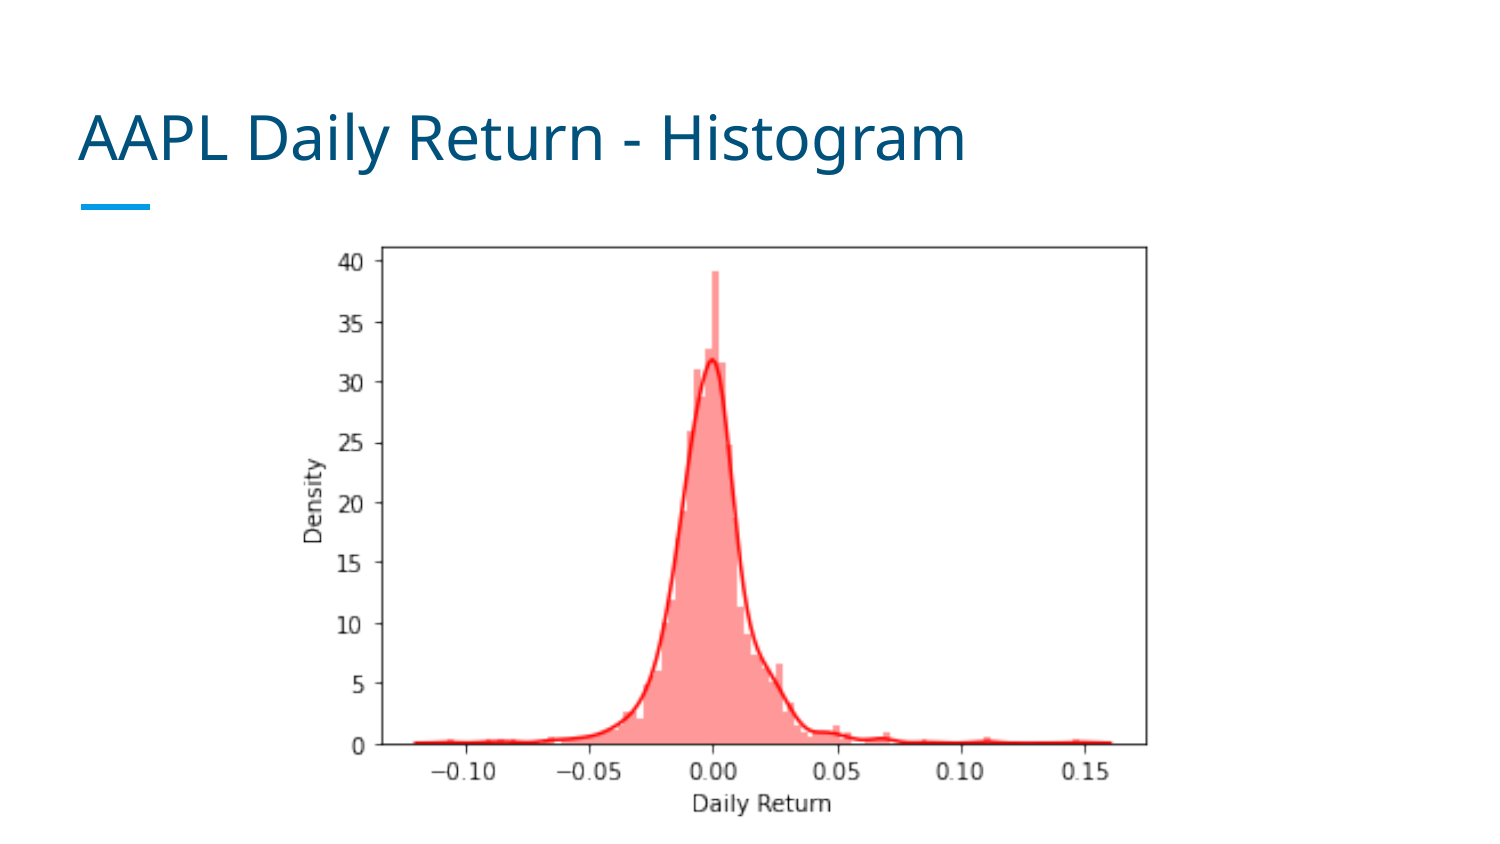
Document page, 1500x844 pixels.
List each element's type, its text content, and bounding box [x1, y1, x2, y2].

title AAPL Daily Return - Histogram [63, 75, 1437, 188]
picture [287, 232, 1160, 831]
